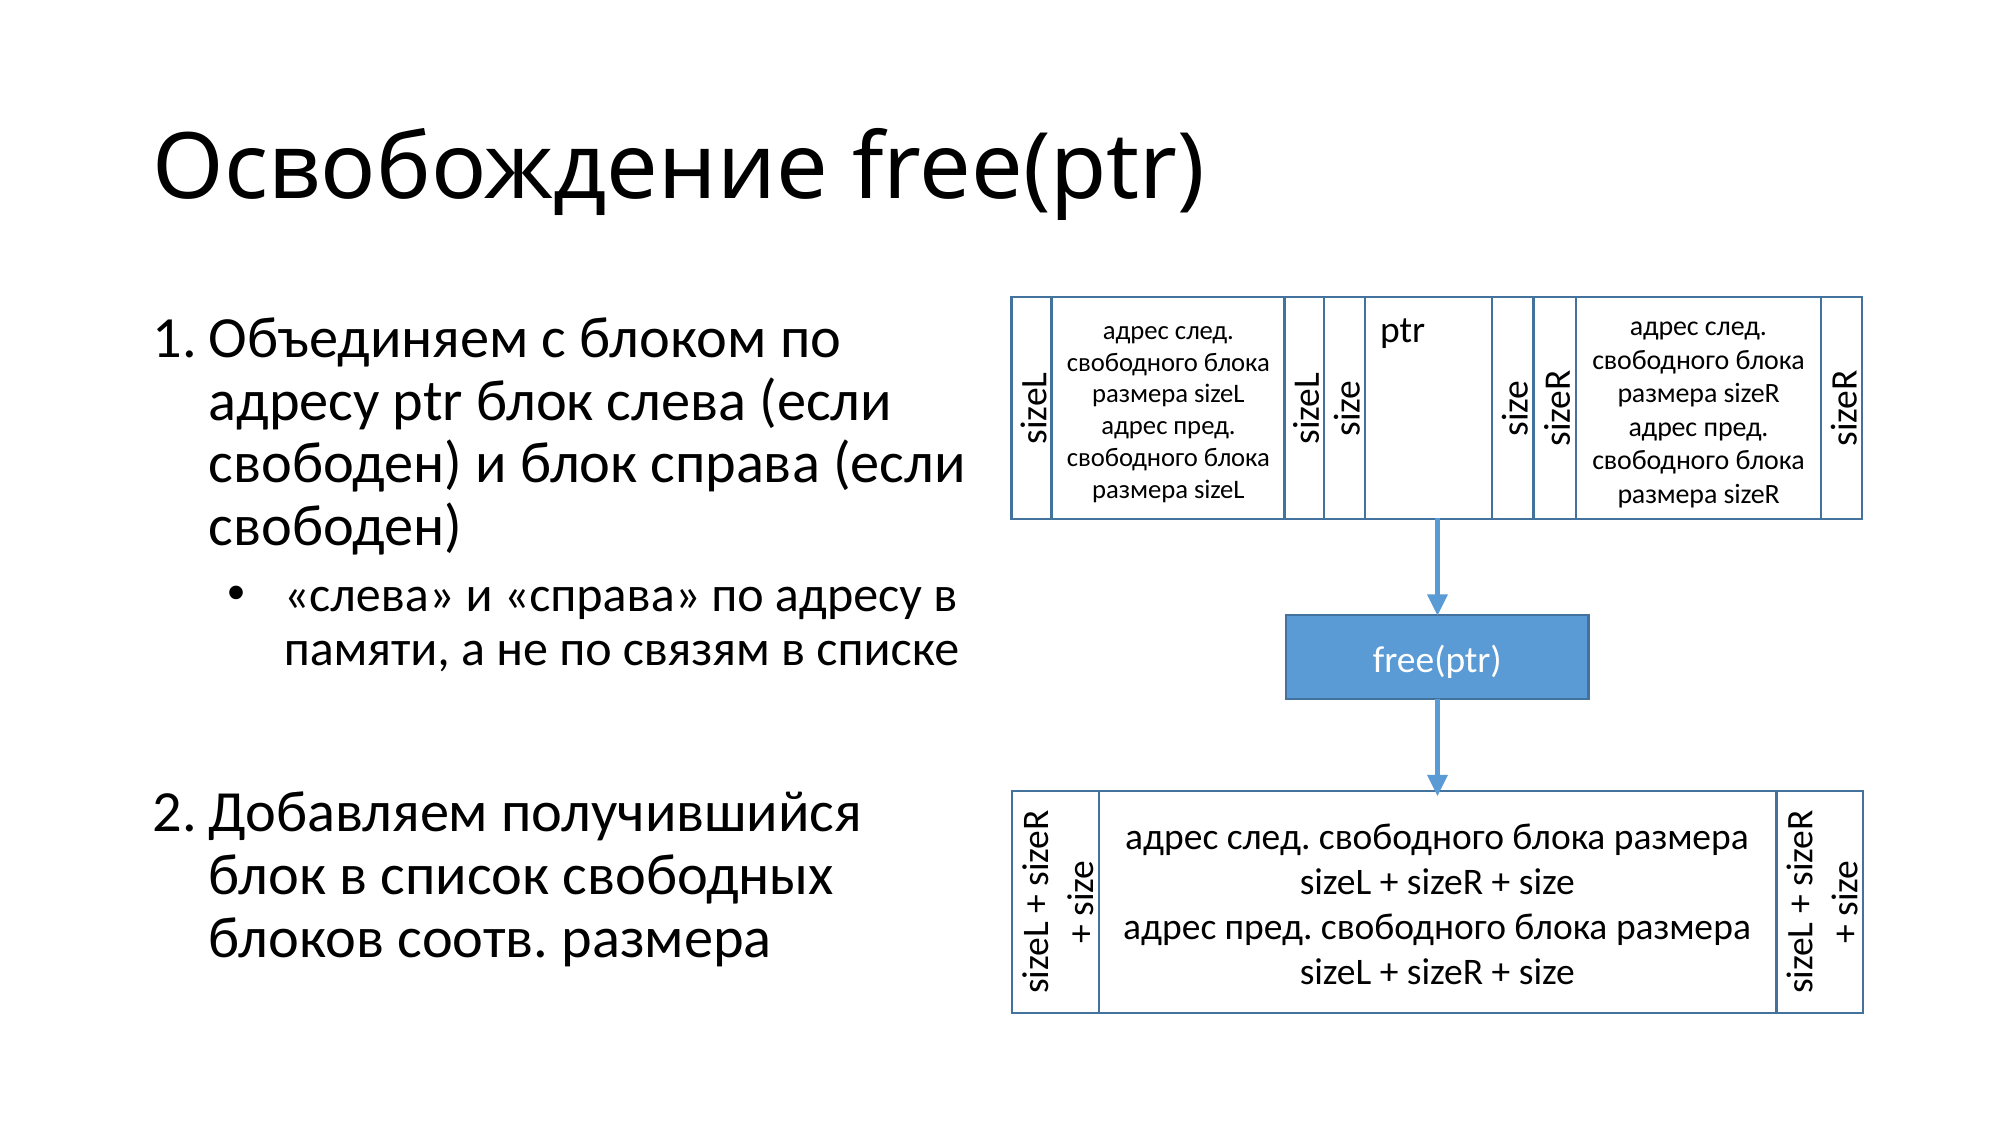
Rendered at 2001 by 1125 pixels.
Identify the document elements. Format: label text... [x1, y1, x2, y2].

text_box free(ptr) [1285, 614, 1590, 700]
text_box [1012, 790, 1863, 1014]
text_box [1011, 297, 1863, 520]
title Освобождение free(ptr) [137, 59, 1863, 278]
list Объединяем с блоком по адресу ptr блок слева (если свободен) и блок справа (если свободен) «слева» и «справа» по адресу в памяти, а не по связям в списке Добавляем получившийся блок в список свободных блоков соотв. размера [137, 299, 988, 1014]
